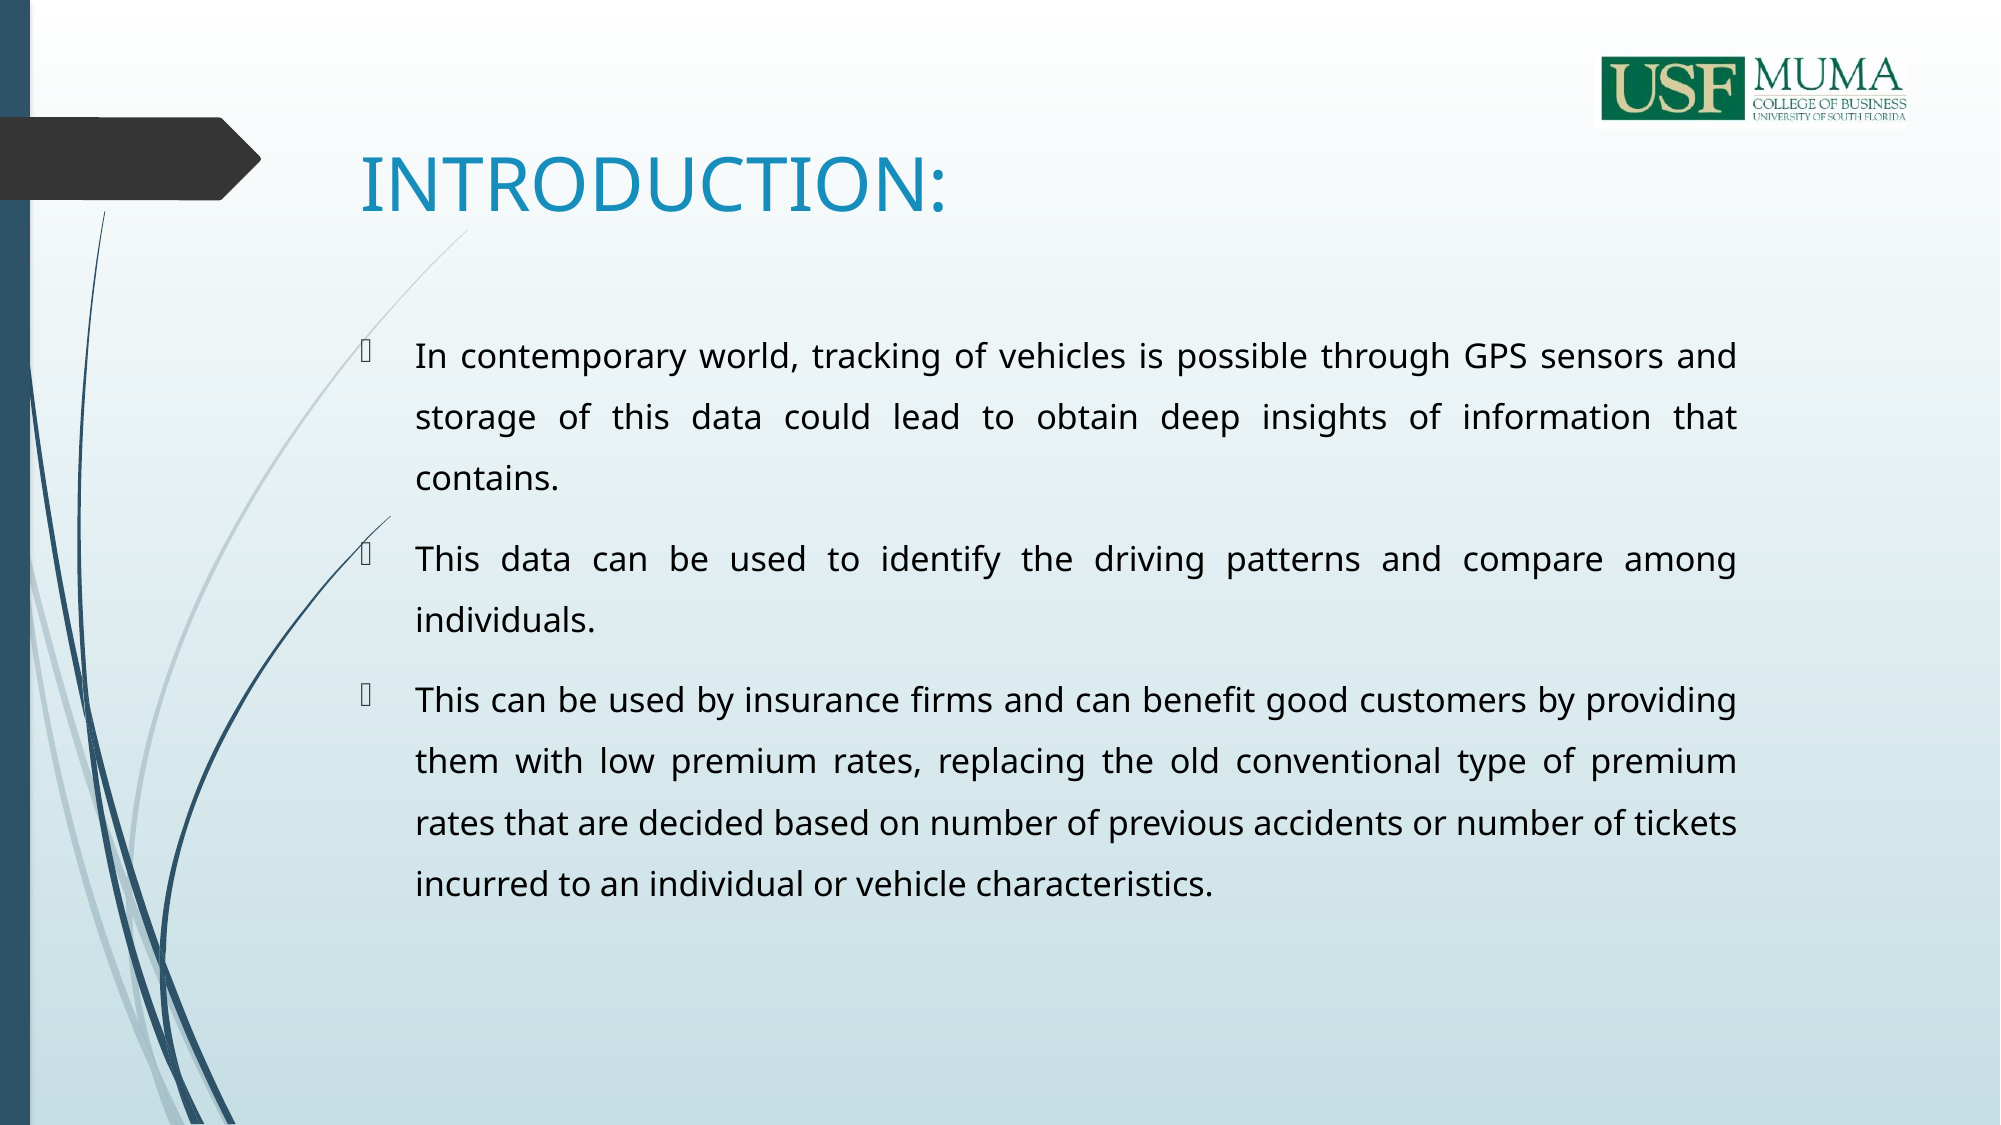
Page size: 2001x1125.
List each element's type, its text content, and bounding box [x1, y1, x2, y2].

list In contemporary world, tracking of vehicles is possible through GPS sensors and storage of this data could lead to obtain deep insights of information that contains. This data can be used to identify the driving patterns and compare among individuals. This can be used by insurance firms and can benefit good customers by providing them with low premium rates, replacing the old conventional type of premium rates that are decided based on number of previous accidents or number of tickets incurred to an individual or vehicle characteristics. [344, 306, 1752, 919]
title INTRODUCTION: [344, 128, 1055, 285]
picture [1593, 48, 1907, 130]
